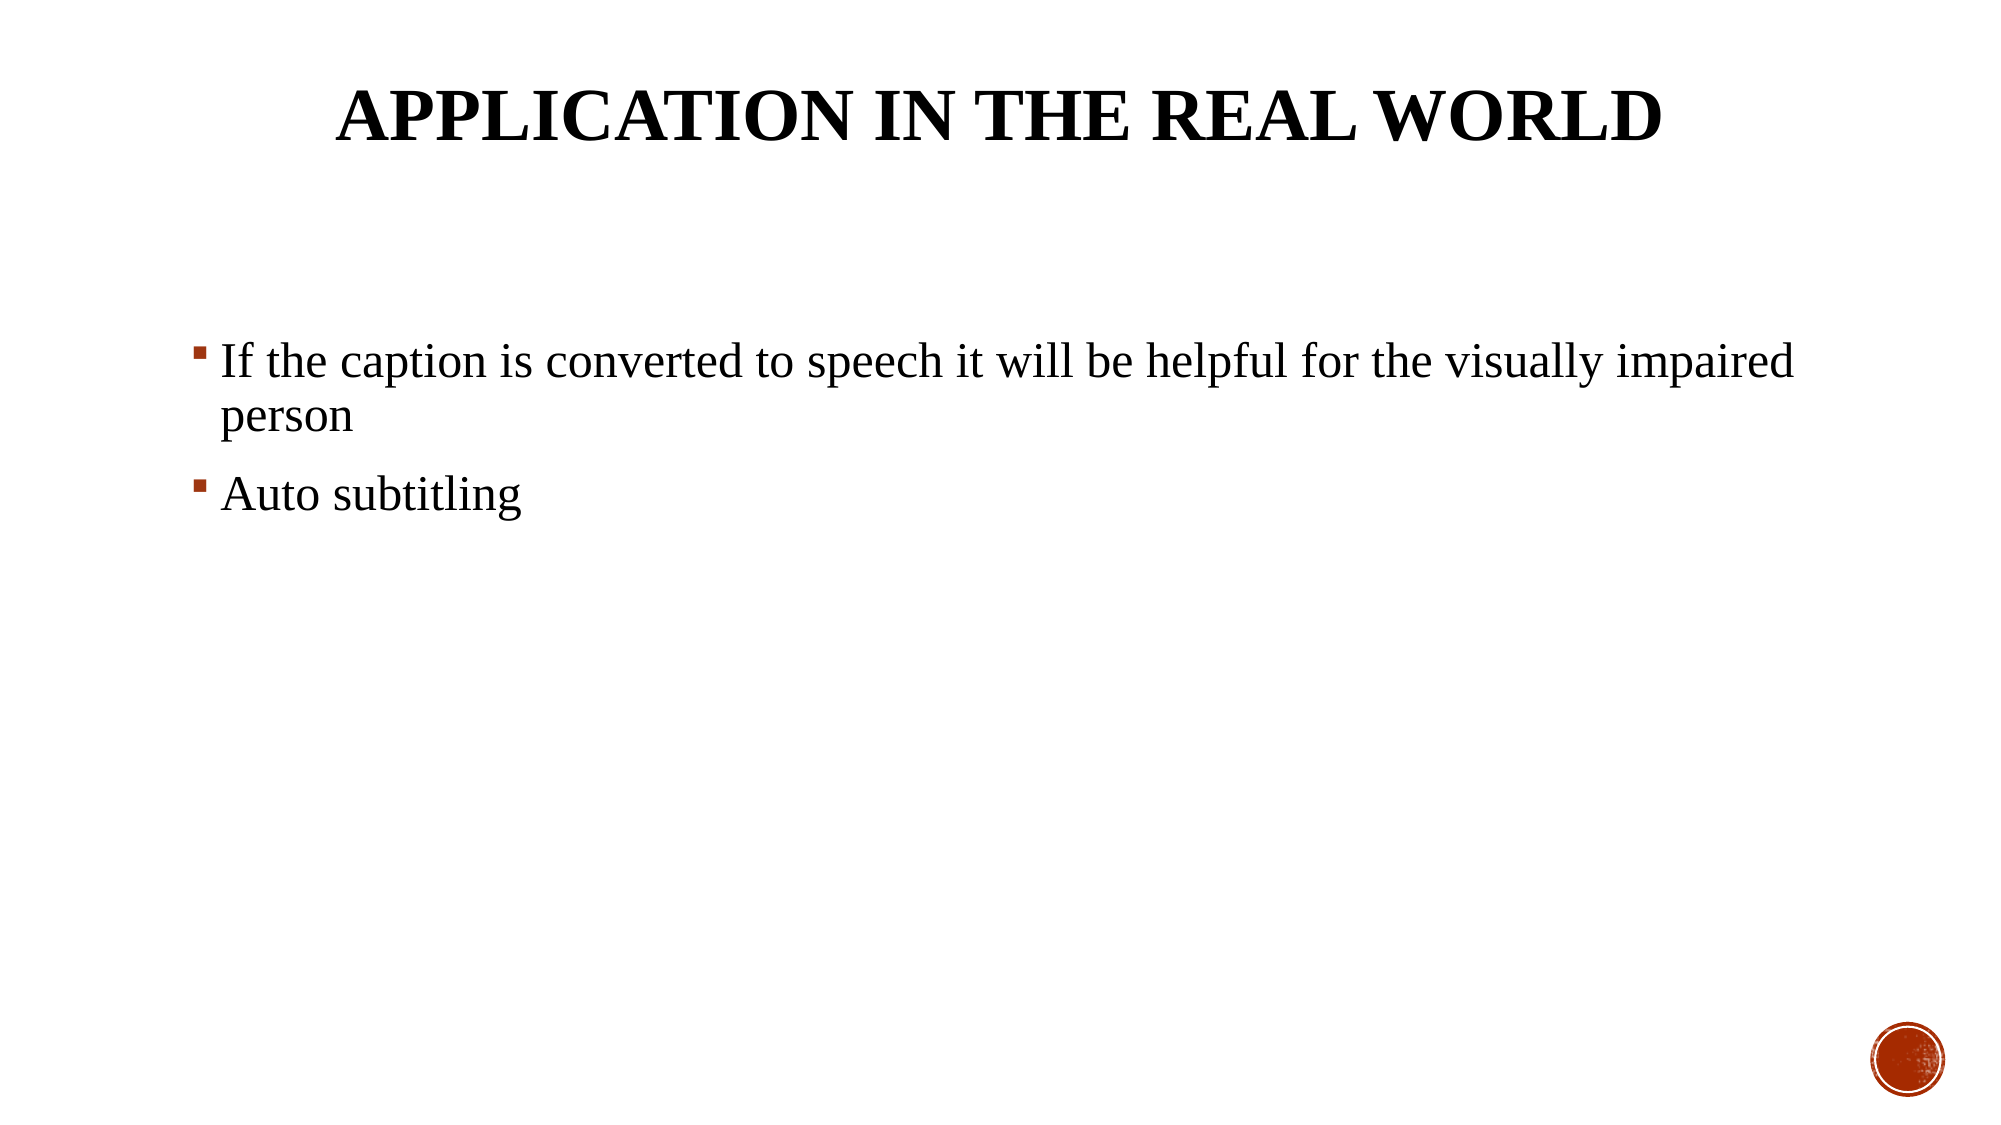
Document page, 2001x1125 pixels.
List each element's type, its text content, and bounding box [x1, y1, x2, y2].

list If the caption is converted to speech it will be helpful for the visually impaired person Auto subtitling [175, 326, 1826, 849]
title APPLICATION IN THE REAL WORLD [301, 42, 1700, 190]
